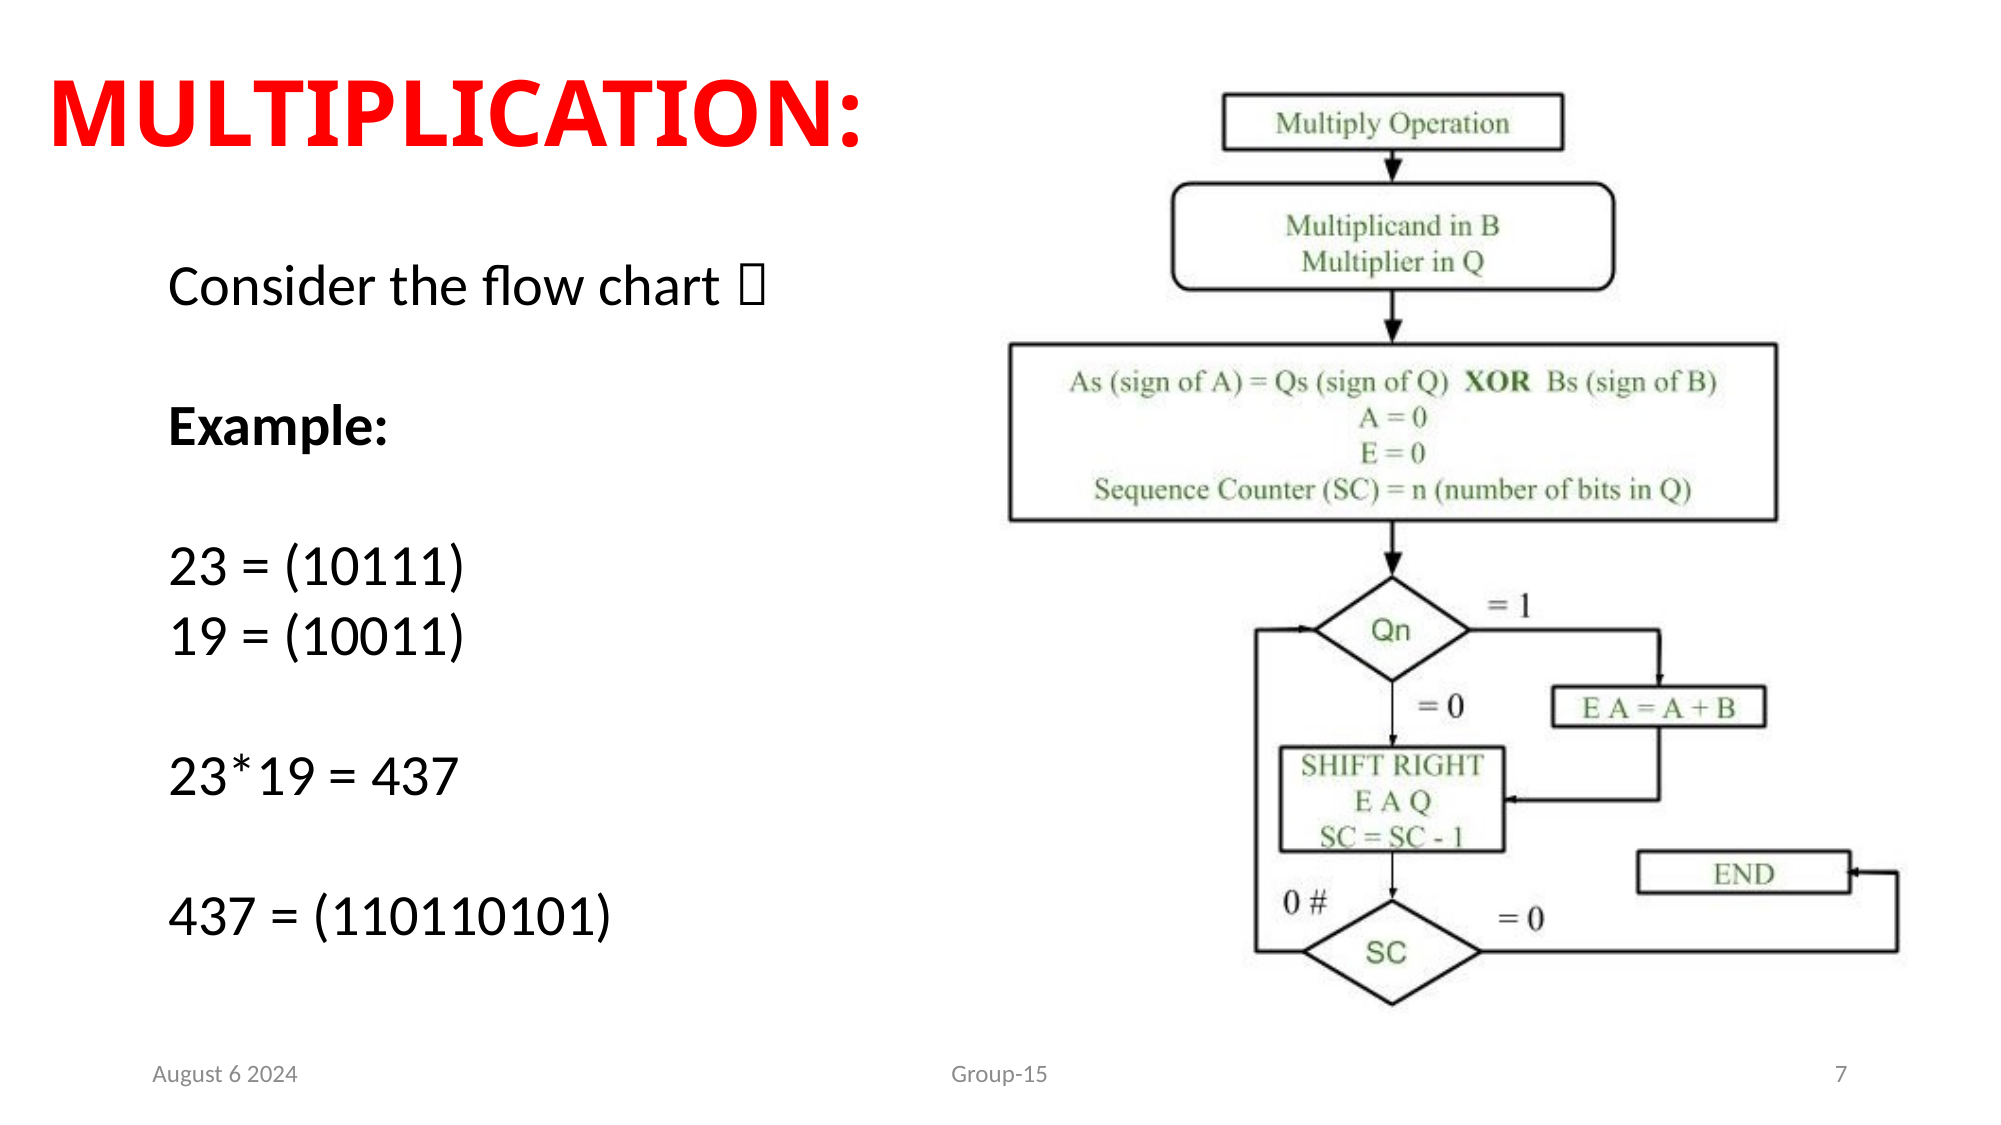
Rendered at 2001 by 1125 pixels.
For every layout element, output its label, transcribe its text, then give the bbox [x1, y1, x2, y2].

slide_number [137, 1042, 588, 1103]
text_box Consider the flow chart  Example: 23 = (10111) 19 = (10011) 23*19 = 437 437 = (110110101) [154, 239, 917, 955]
footer Group-15 [662, 1042, 1338, 1103]
slide_number 7 [1412, 1042, 1863, 1103]
title MULTIPLICATION: [31, 0, 1719, 240]
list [955, 62, 1927, 1021]
